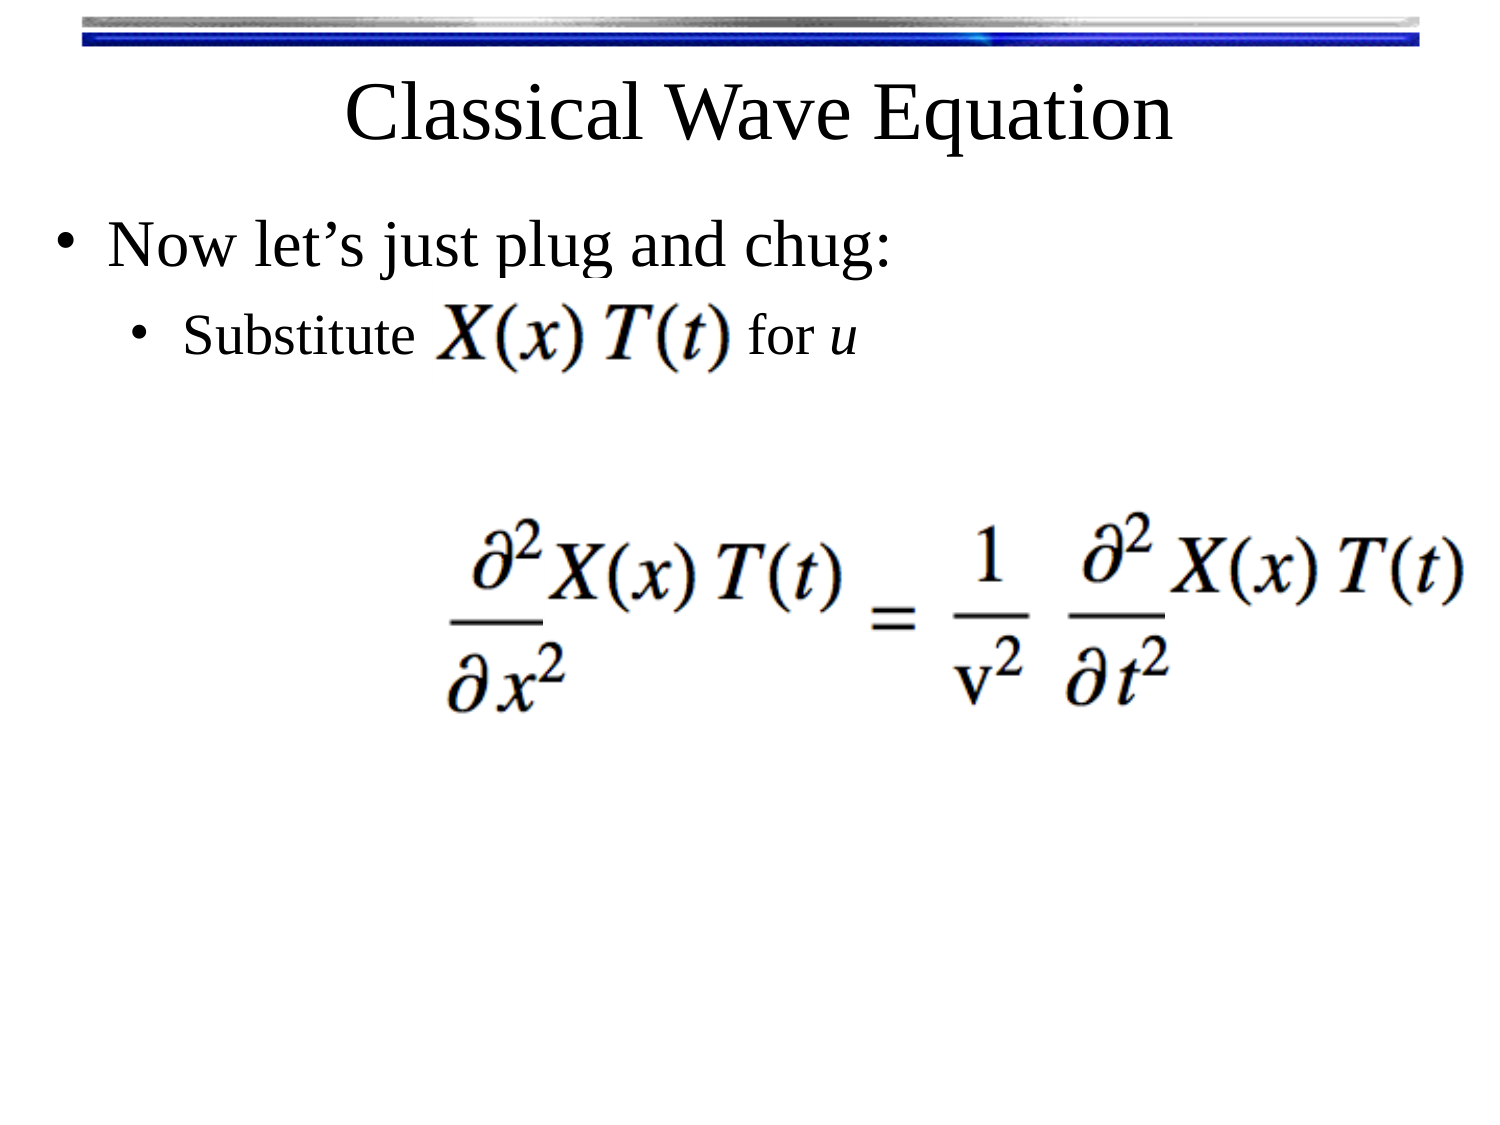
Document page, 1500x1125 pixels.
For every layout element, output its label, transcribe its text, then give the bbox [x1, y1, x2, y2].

picture [431, 278, 736, 390]
picture [79, 12, 1426, 52]
picture [410, 493, 1470, 739]
text_box Now let’s just plug and chug: Substitute for u [37, 199, 1463, 435]
text_box Classical Wave Equation [22, 13, 1498, 199]
